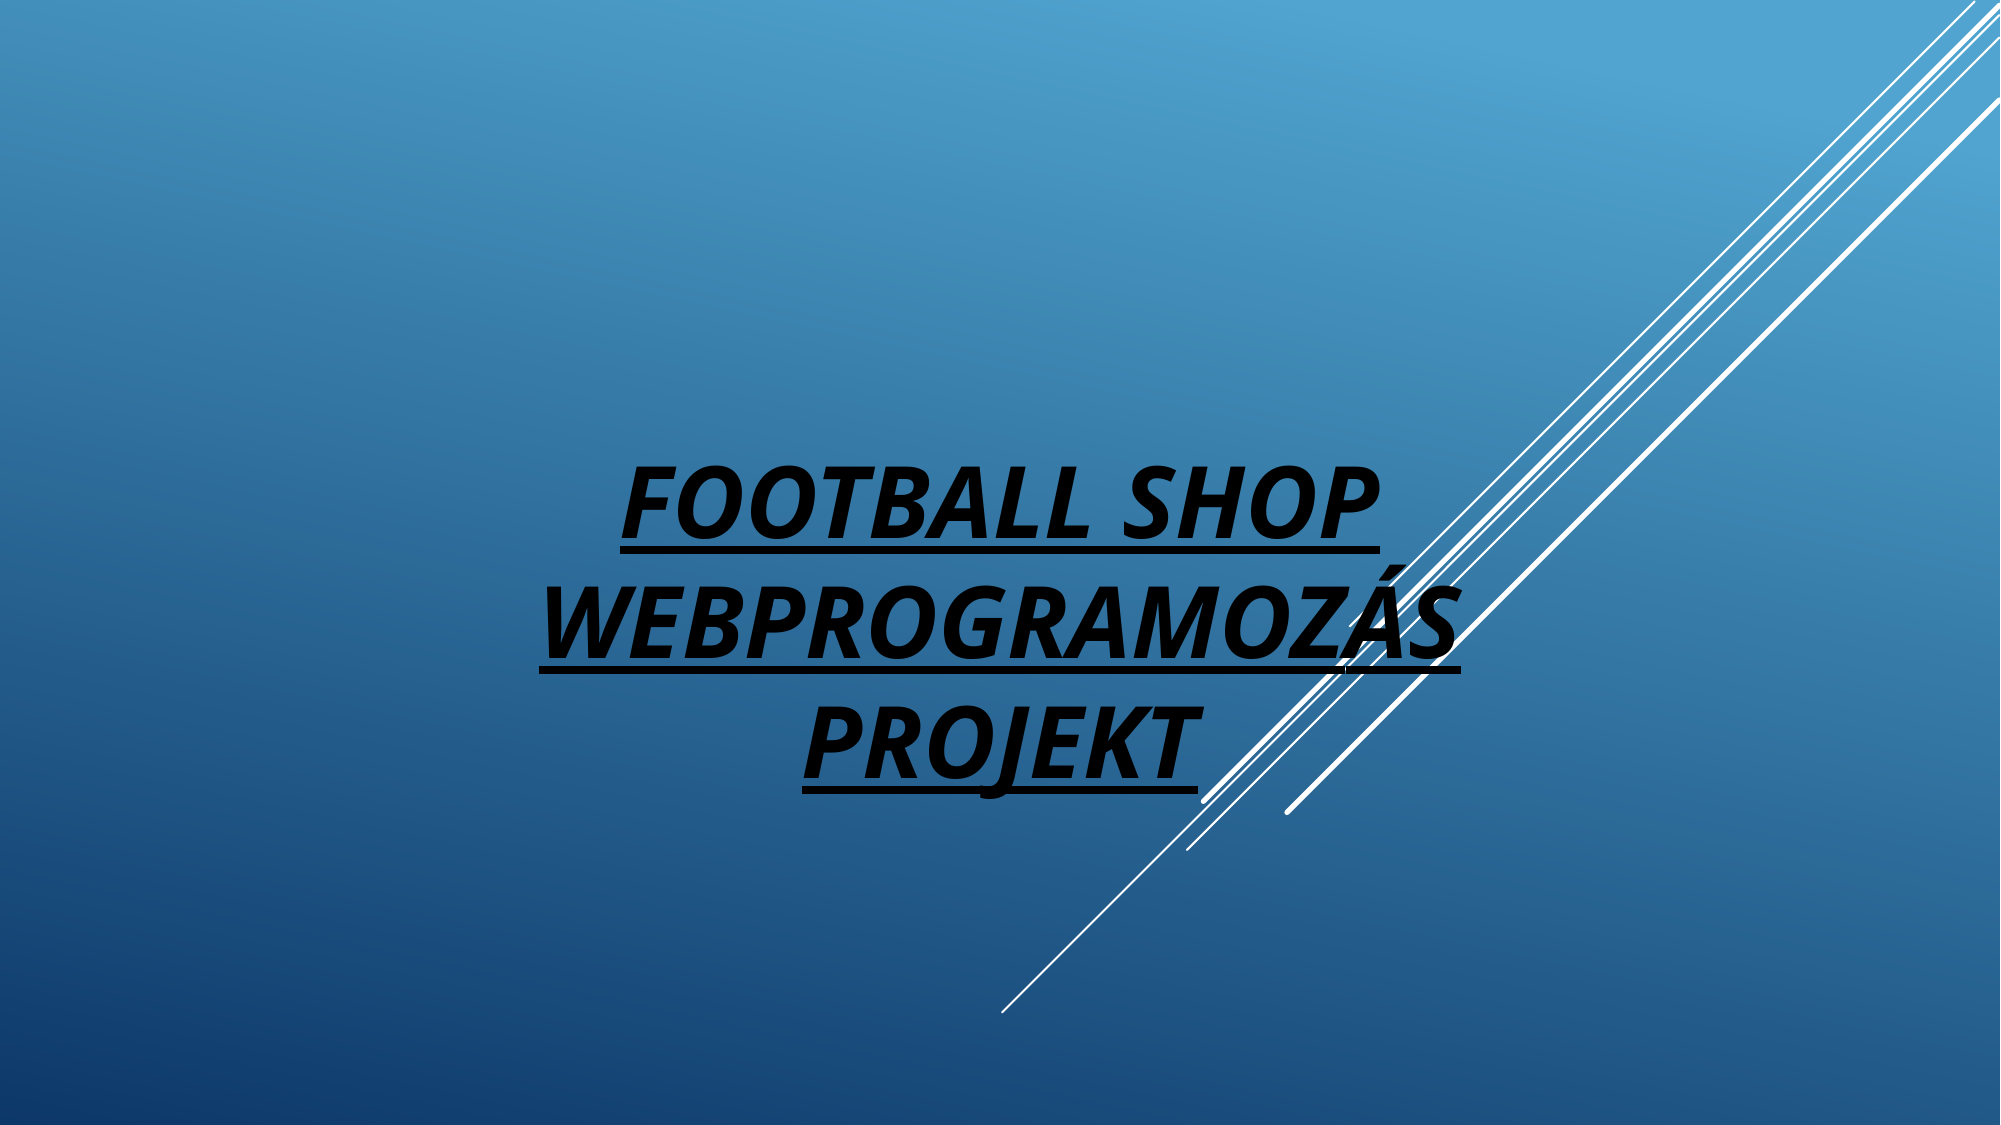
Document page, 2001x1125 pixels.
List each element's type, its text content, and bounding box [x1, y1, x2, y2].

title Football Shop WebPROGRAMOZás Projekt [343, 318, 1657, 807]
